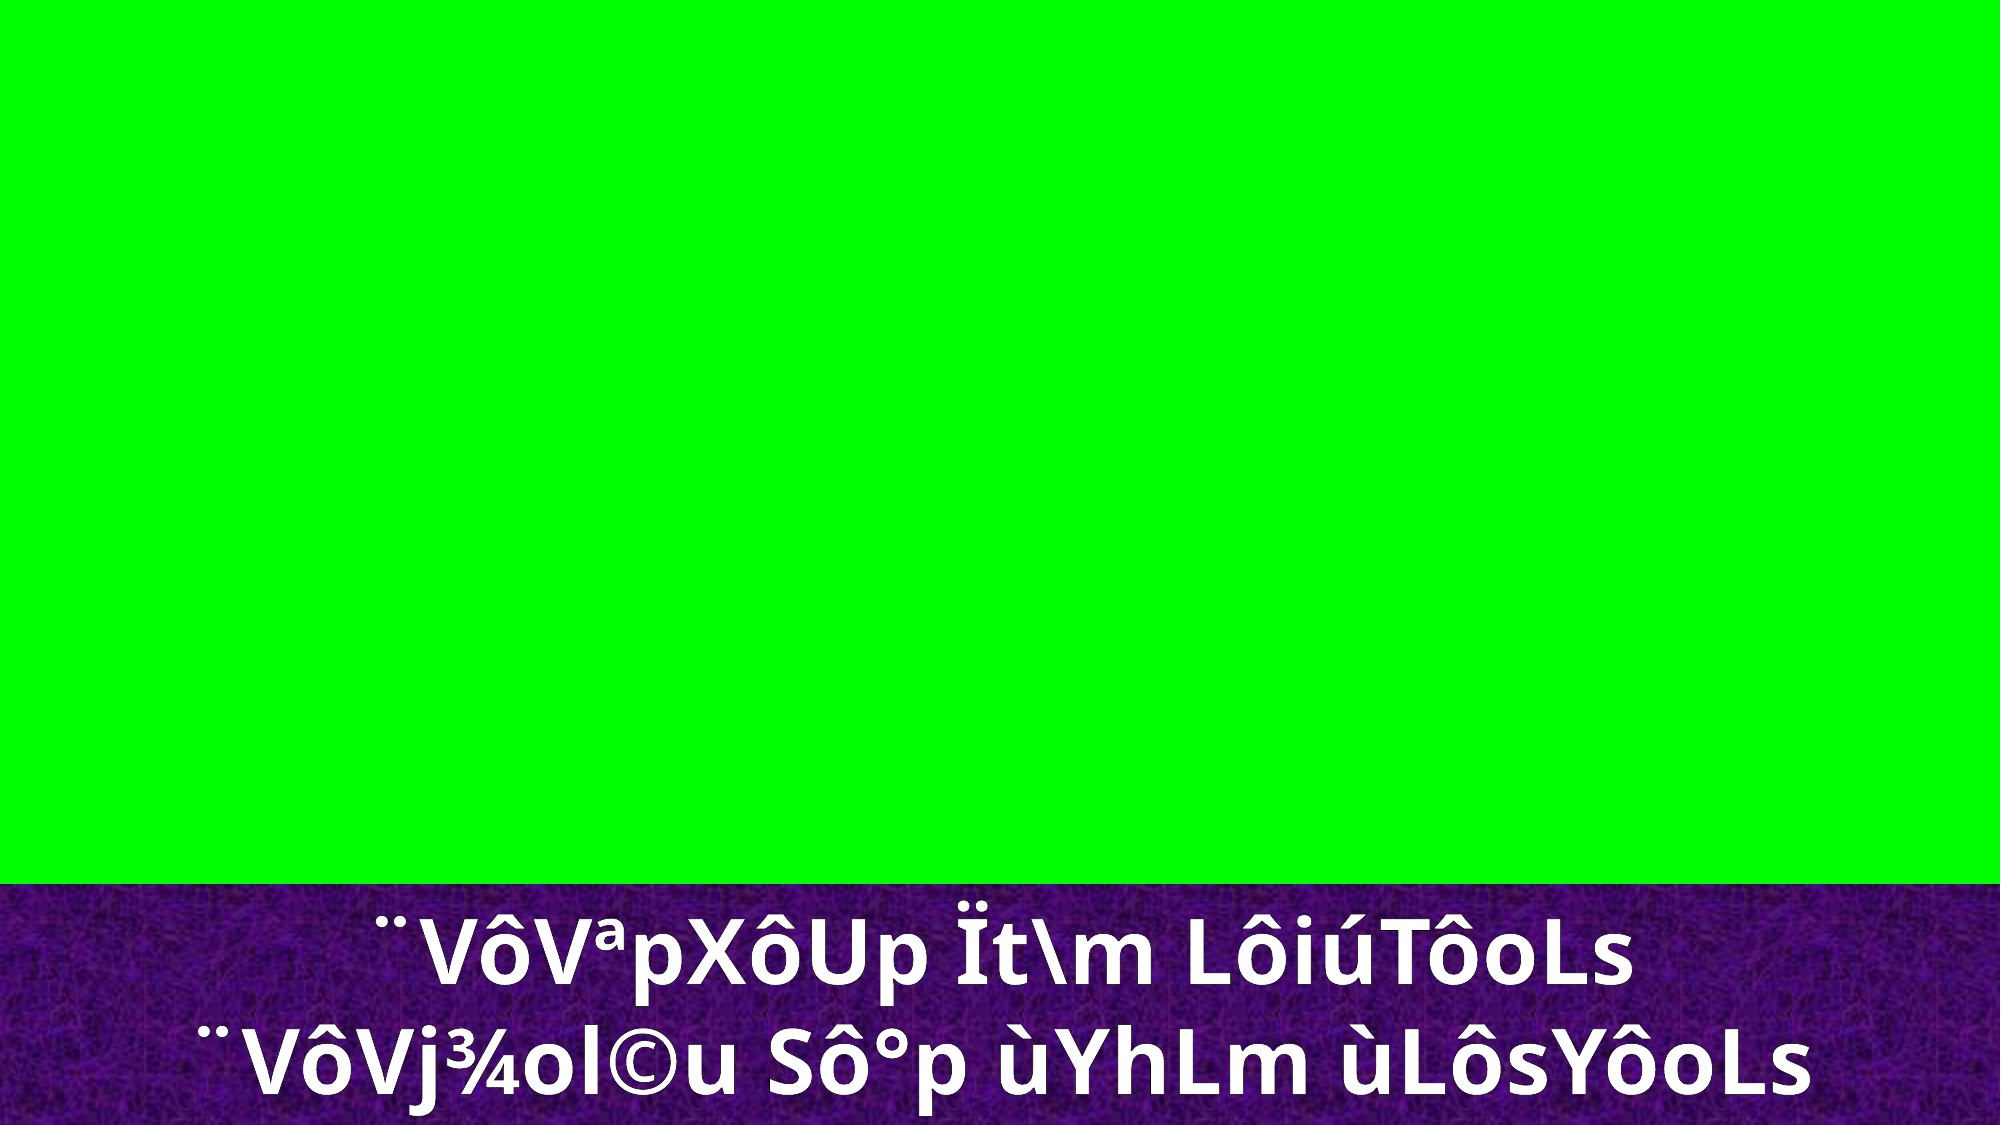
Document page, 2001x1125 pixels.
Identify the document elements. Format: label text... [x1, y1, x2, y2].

text_box ¨VôVªpXôUp Ït\m LôiúTôoLs ¨VôVj¾ol©u Sô°p ùYhLm ùLôsYôoLs [0, 885, 2000, 1125]
